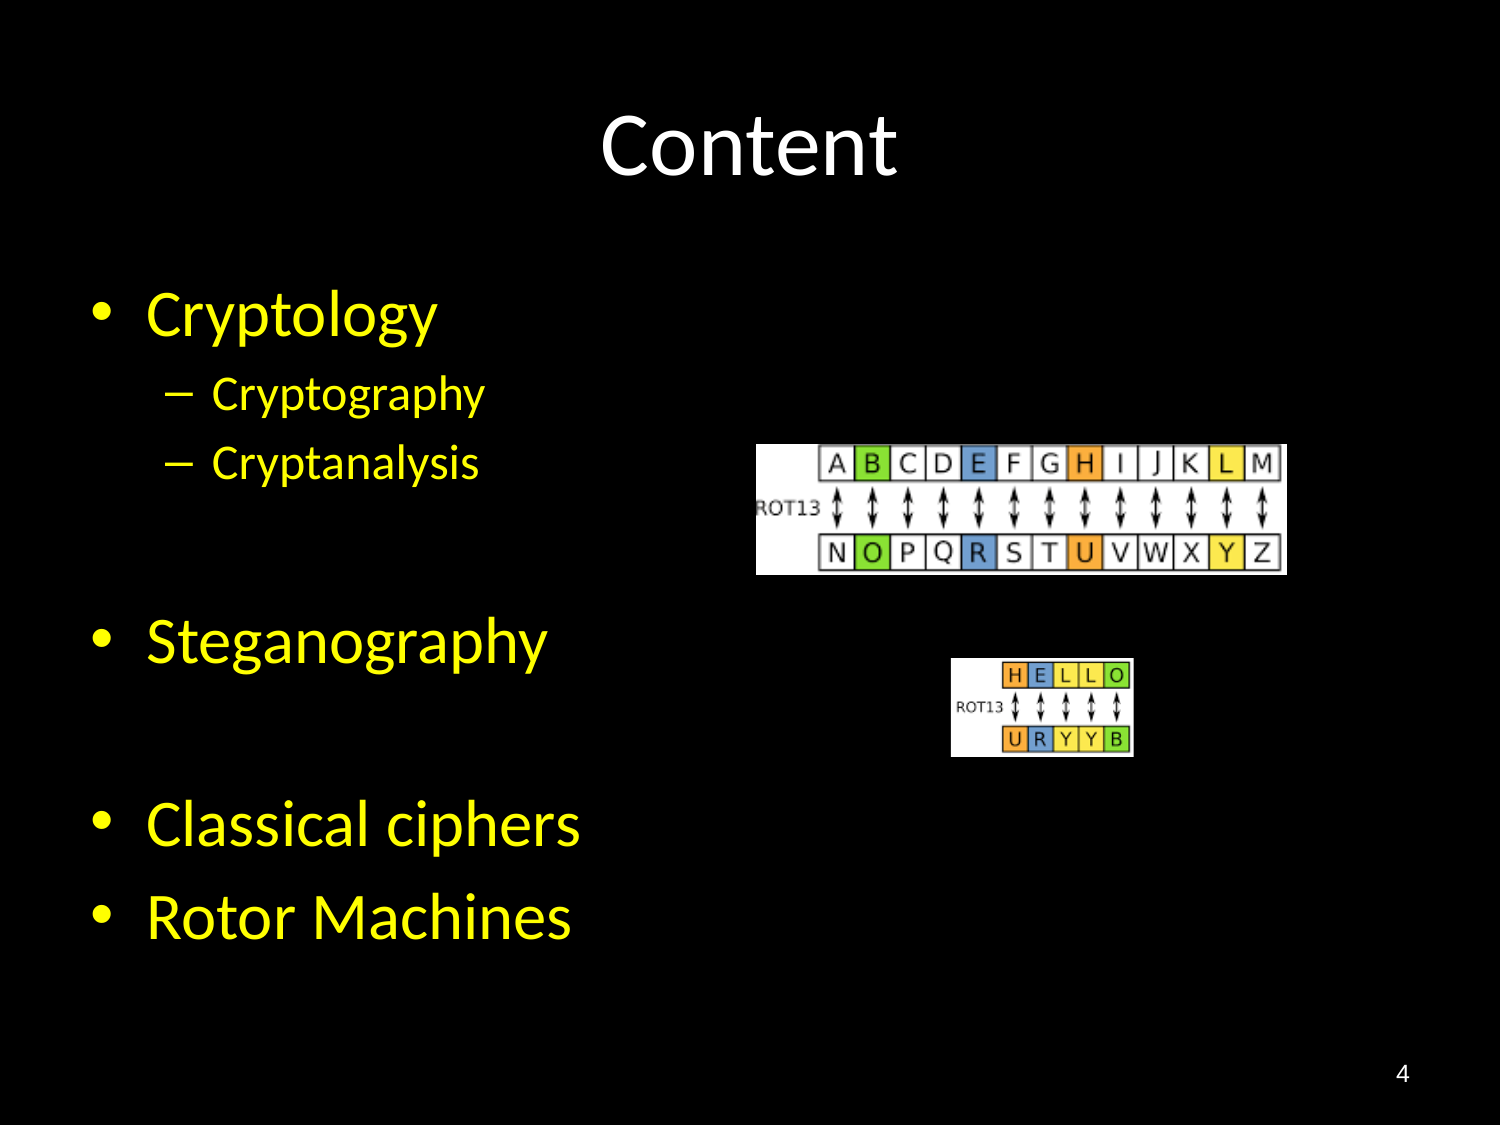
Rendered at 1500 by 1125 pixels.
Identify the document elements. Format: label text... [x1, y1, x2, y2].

title Content [75, 45, 1425, 233]
picture [755, 444, 1287, 575]
list Cryptology Cryptography Cryptanalysis Steganography Classical ciphers Rotor Machines [75, 262, 1425, 1005]
picture [950, 658, 1135, 757]
slide_number 4 [1074, 1042, 1425, 1103]
